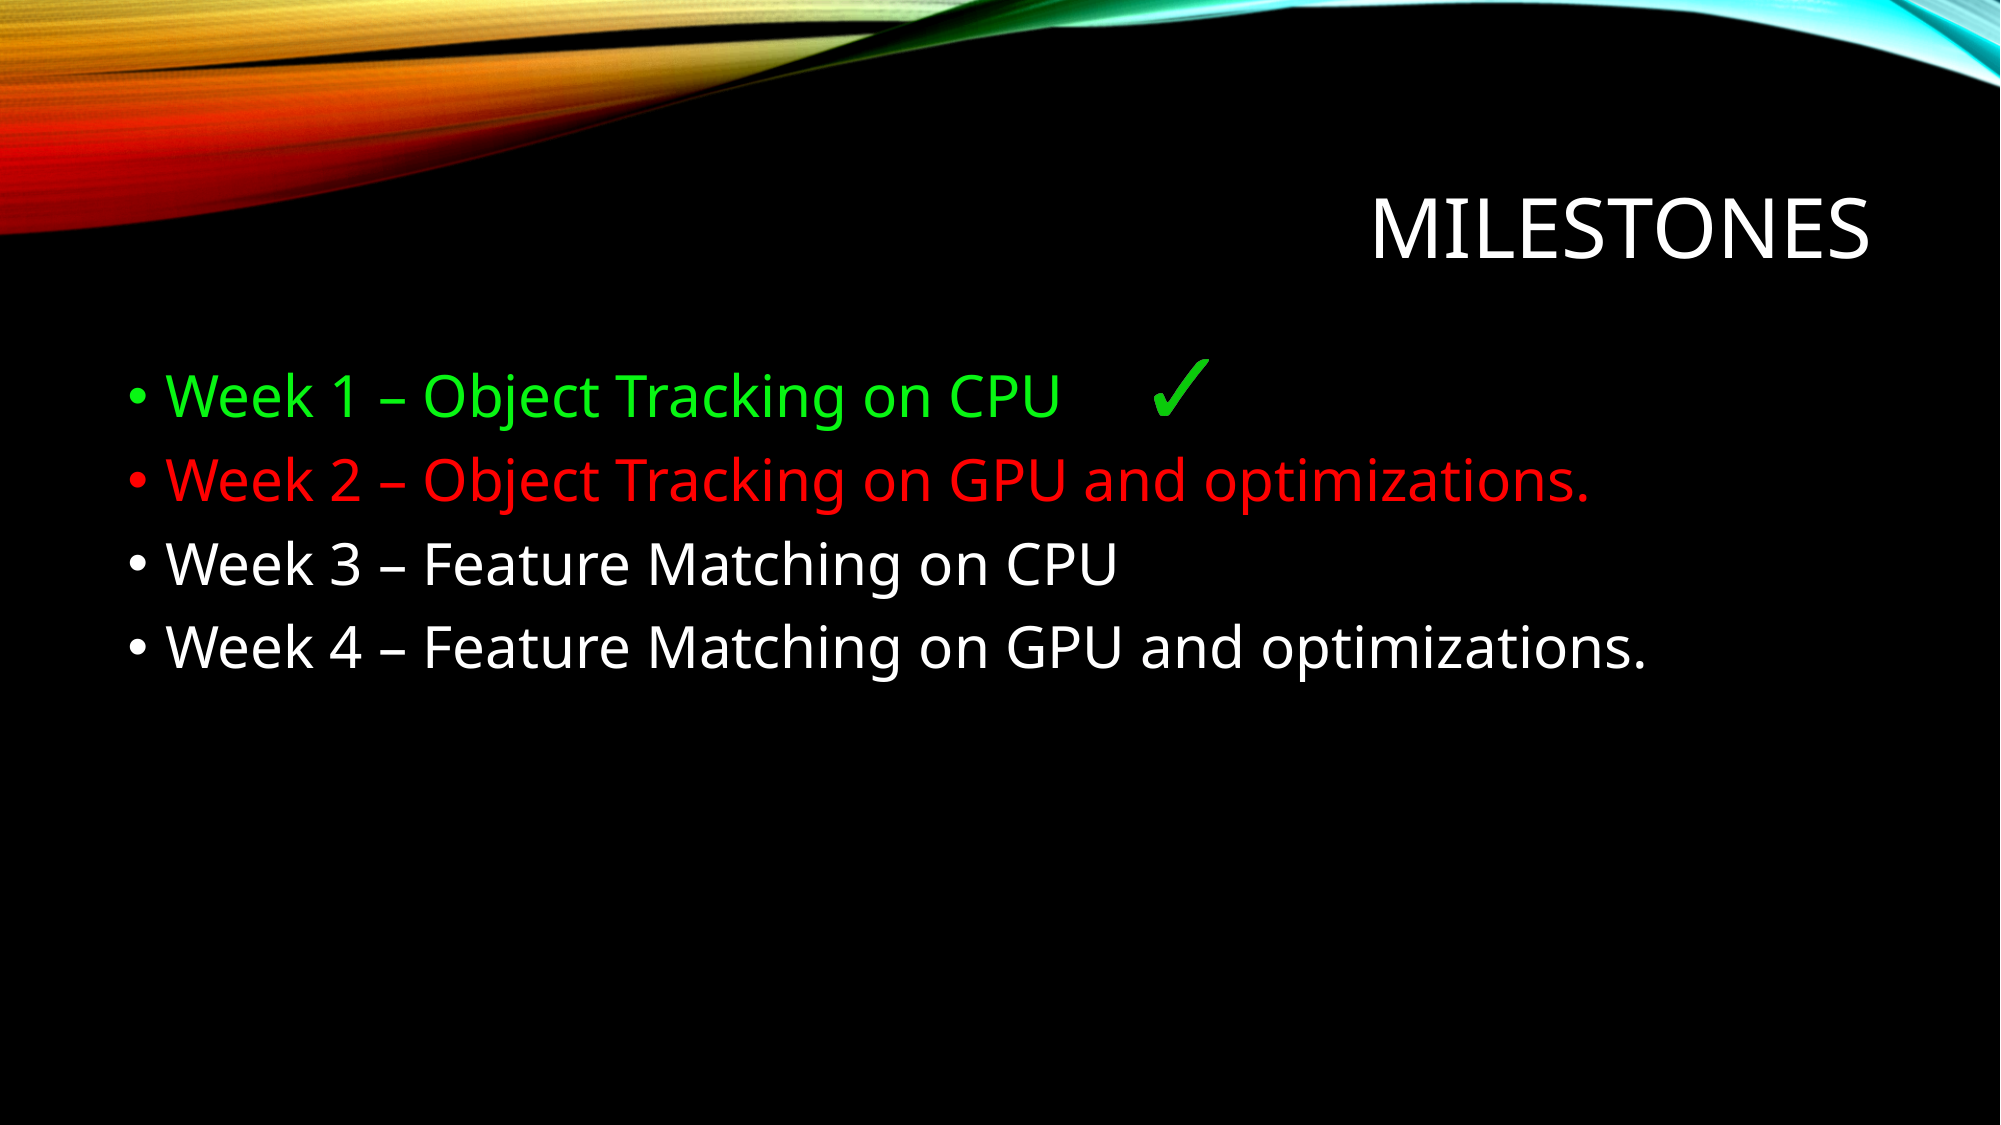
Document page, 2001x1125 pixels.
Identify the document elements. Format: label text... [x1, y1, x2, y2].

picture [1154, 359, 1209, 417]
list Week 1 – Object Tracking on CPU Week 2 – Object Tracking on GPU and optimizations. Week 3 – Feature Matching on CPU Week 4 – Feature Matching on GPU and optimizations. [112, 360, 1888, 1021]
title MILESTONES [474, 125, 1888, 338]
picture [0, 0, 2000, 237]
